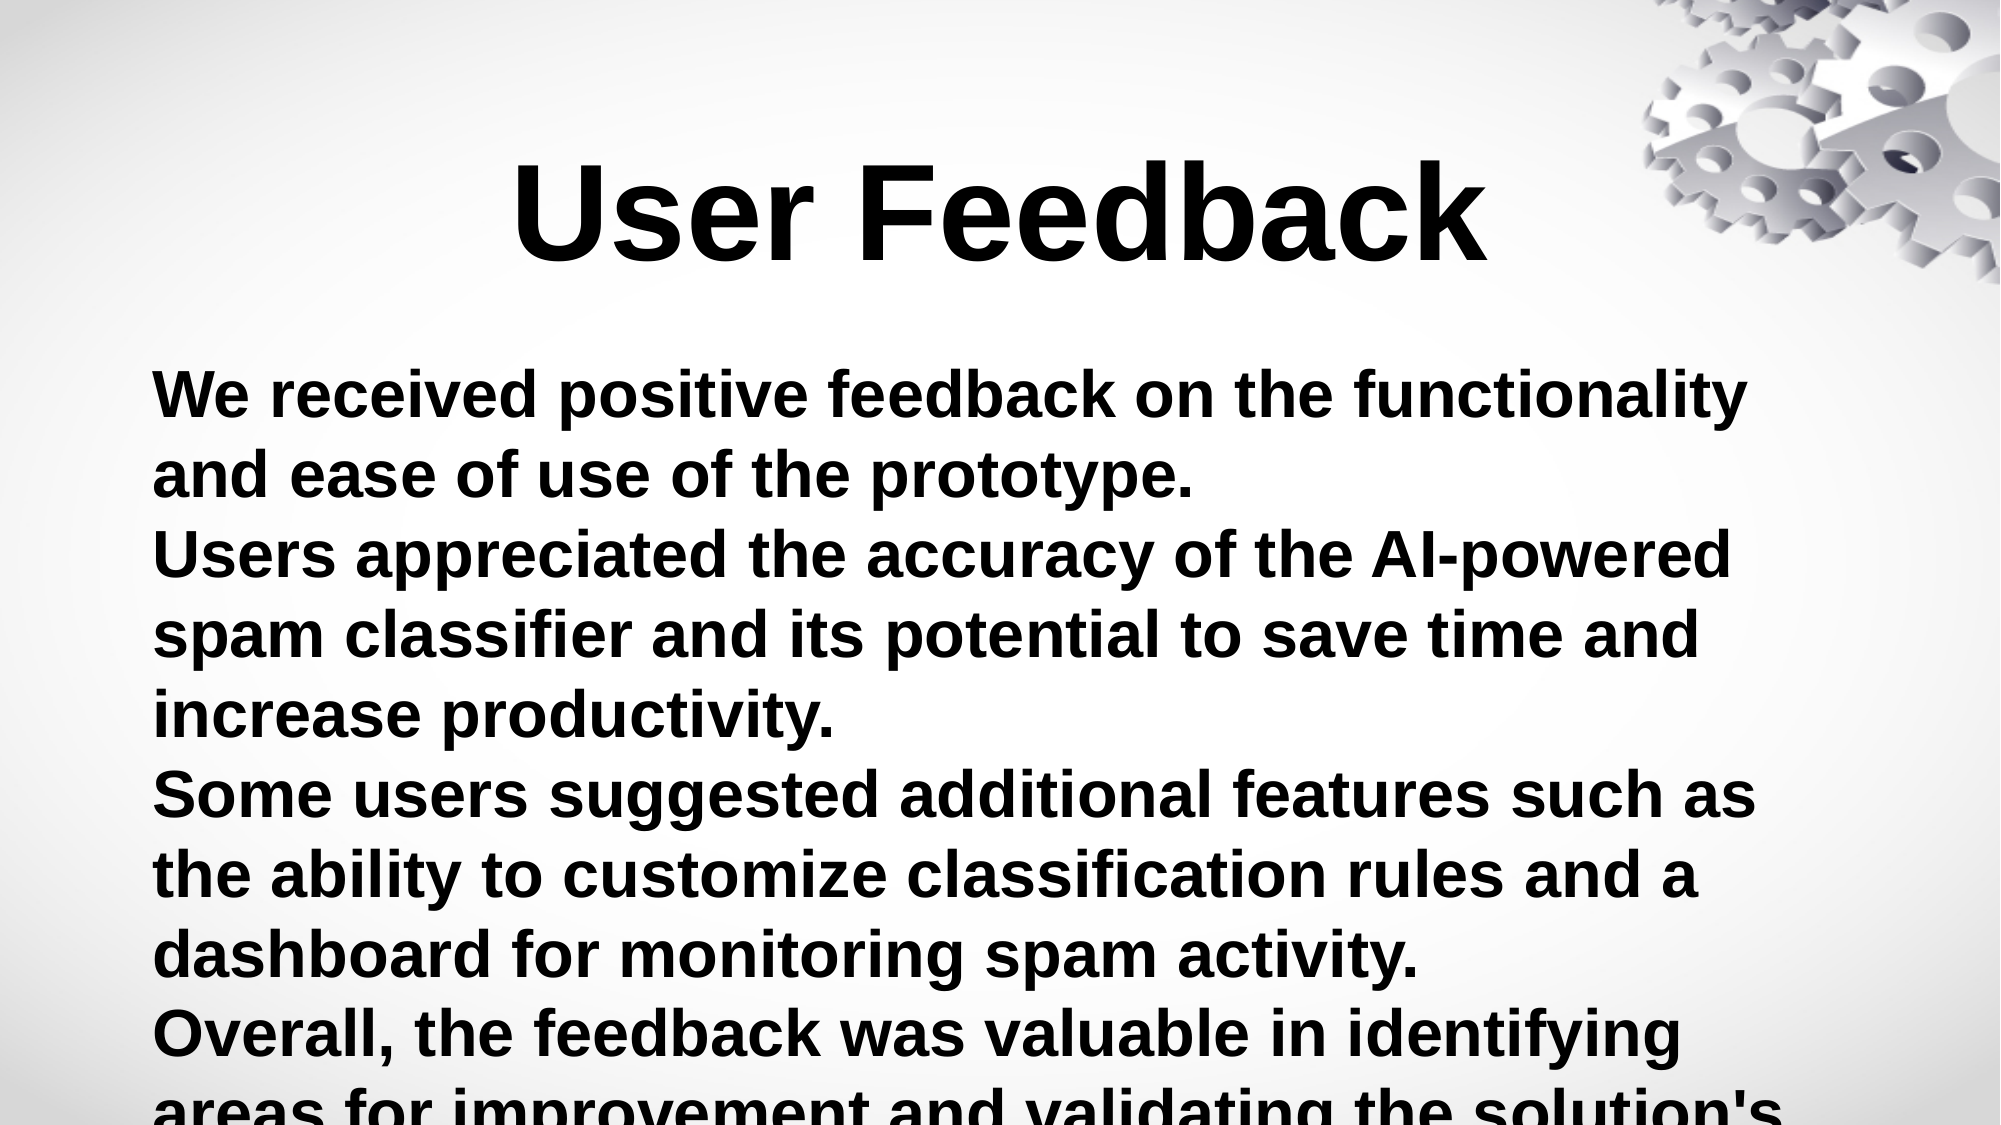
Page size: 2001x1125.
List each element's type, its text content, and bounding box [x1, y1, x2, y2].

picture [0, 0, 2000, 1125]
title User Feedback [137, 96, 1863, 315]
list We received positive feedback on the functionality and ease of use of the prototype. Users appreciated the accuracy of the AI-powered spam classifier and its potential to save time and increase productivity. Some users suggested additional features such as the ability to customize classification rules and a dashboard for monitoring spam activity. Overall, the feedback was valuable in identifying areas for improvement and validating the solution's potential. [137, 342, 1863, 1058]
